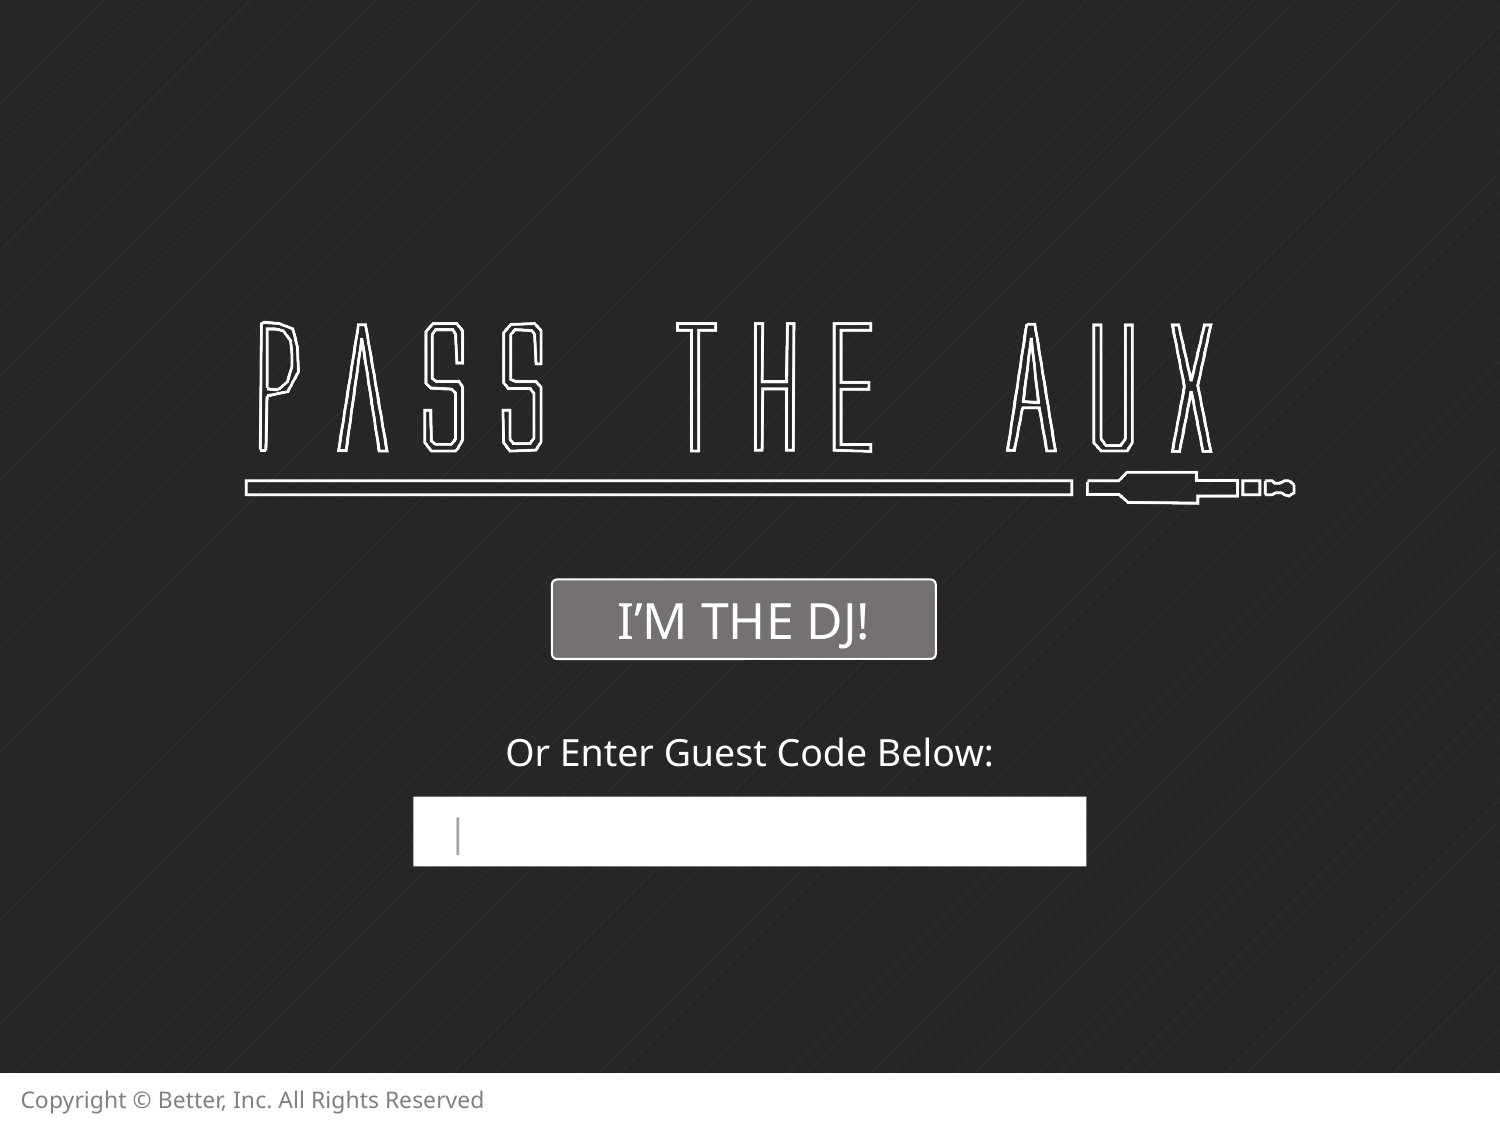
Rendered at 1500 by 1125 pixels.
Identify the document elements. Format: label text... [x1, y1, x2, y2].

text_box Copyright © Better, Inc. All Rights Reserved [0, 1072, 1500, 1125]
picture [204, 0, 1296, 975]
